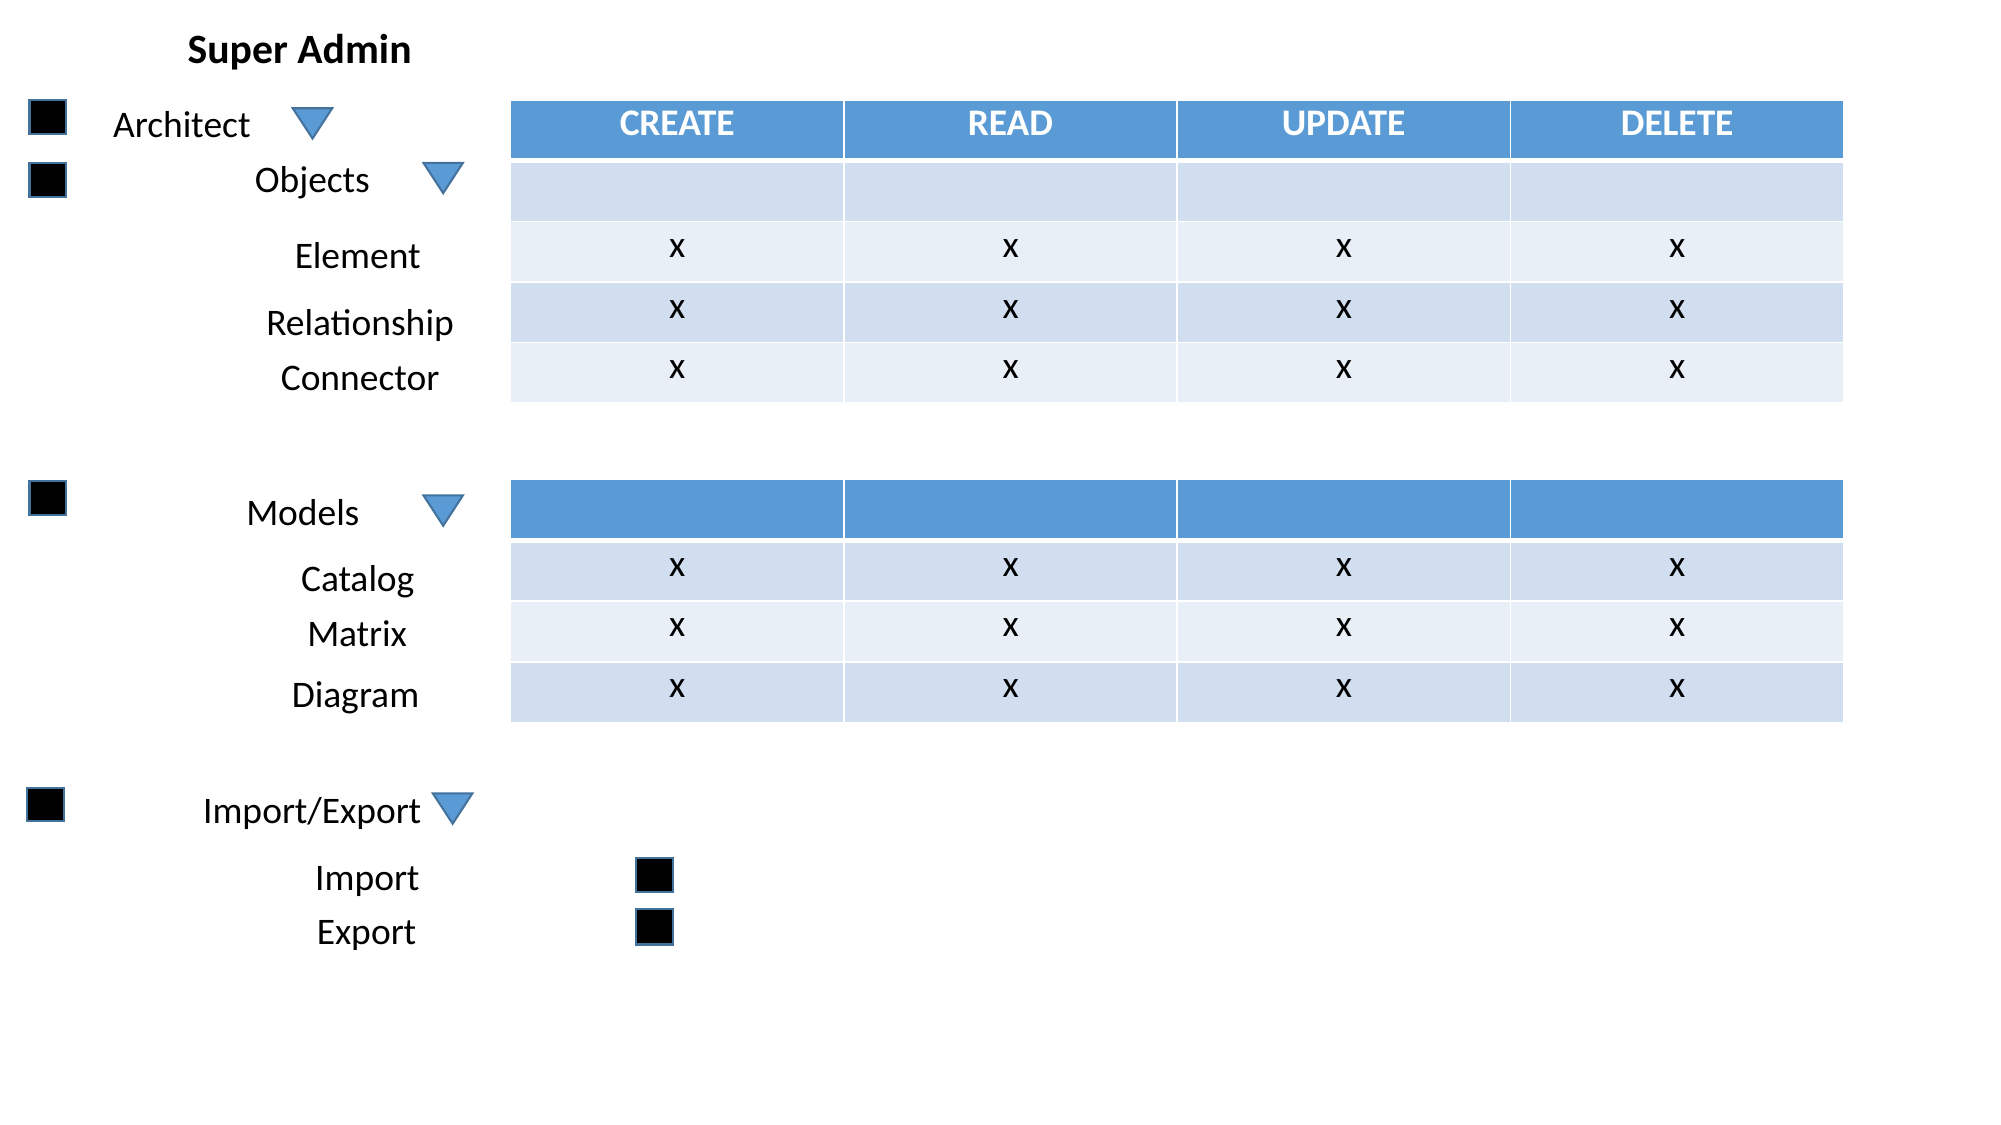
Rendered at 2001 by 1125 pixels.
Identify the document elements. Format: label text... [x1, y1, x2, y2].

table_header [511, 480, 843, 538]
text_box [431, 792, 475, 826]
table_header DELETE [1511, 101, 1843, 158]
table_cell x [1178, 283, 1510, 342]
table_cell [511, 163, 843, 221]
text_box Objects [138, 147, 487, 208]
text_box Import [193, 845, 542, 905]
table_cell x [845, 663, 1176, 722]
text_box Super Admin [172, 14, 530, 80]
text_box Diagram [181, 662, 530, 723]
text_box [635, 908, 674, 946]
table_header [1178, 480, 1510, 538]
table_header READ [845, 101, 1176, 158]
table_cell x [845, 543, 1176, 600]
table_cell x [1178, 663, 1510, 722]
table_cell x [1511, 602, 1843, 661]
text_box [421, 494, 465, 528]
text_box Relationship [186, 290, 534, 345]
table_cell x [511, 283, 843, 342]
table_cell x [1178, 543, 1510, 600]
text_box [28, 162, 67, 198]
table_cell [1511, 163, 1843, 221]
table_cell [845, 163, 1176, 221]
table_cell x [1178, 343, 1510, 402]
table_cell x [1511, 222, 1843, 281]
text_box [26, 787, 65, 822]
text_box [290, 107, 335, 141]
text_box Models [129, 480, 477, 540]
table_cell x [845, 343, 1176, 402]
text_box Connector [186, 345, 534, 406]
table_cell x [511, 543, 843, 600]
text_box Architect [7, 93, 356, 153]
table_cell x [845, 602, 1176, 661]
text_box Matrix [183, 601, 531, 662]
table_cell x [1511, 543, 1843, 600]
table_cell x [845, 283, 1176, 342]
table_cell x [1511, 663, 1843, 722]
text_box Catalog [184, 547, 532, 607]
text_box [421, 161, 465, 196]
table_header CREATE [511, 101, 843, 158]
text_box [28, 480, 67, 516]
text_box Element [184, 223, 532, 284]
table_cell x [511, 222, 843, 281]
table_cell x [845, 222, 1176, 281]
table_header [1511, 480, 1843, 538]
table_cell x [1178, 602, 1510, 661]
table_cell x [1511, 343, 1843, 402]
text_box Import/Export [138, 778, 487, 838]
table_cell x [534, 343, 843, 402]
table_cell x [1178, 222, 1510, 281]
table_cell x [530, 663, 843, 722]
table_header [845, 480, 1176, 538]
table_cell [1178, 163, 1510, 221]
table_cell x [1511, 283, 1843, 342]
table_header UPDATE [1178, 101, 1510, 158]
text_box [635, 857, 674, 893]
table_cell x [531, 602, 843, 661]
text_box Export [192, 899, 541, 960]
